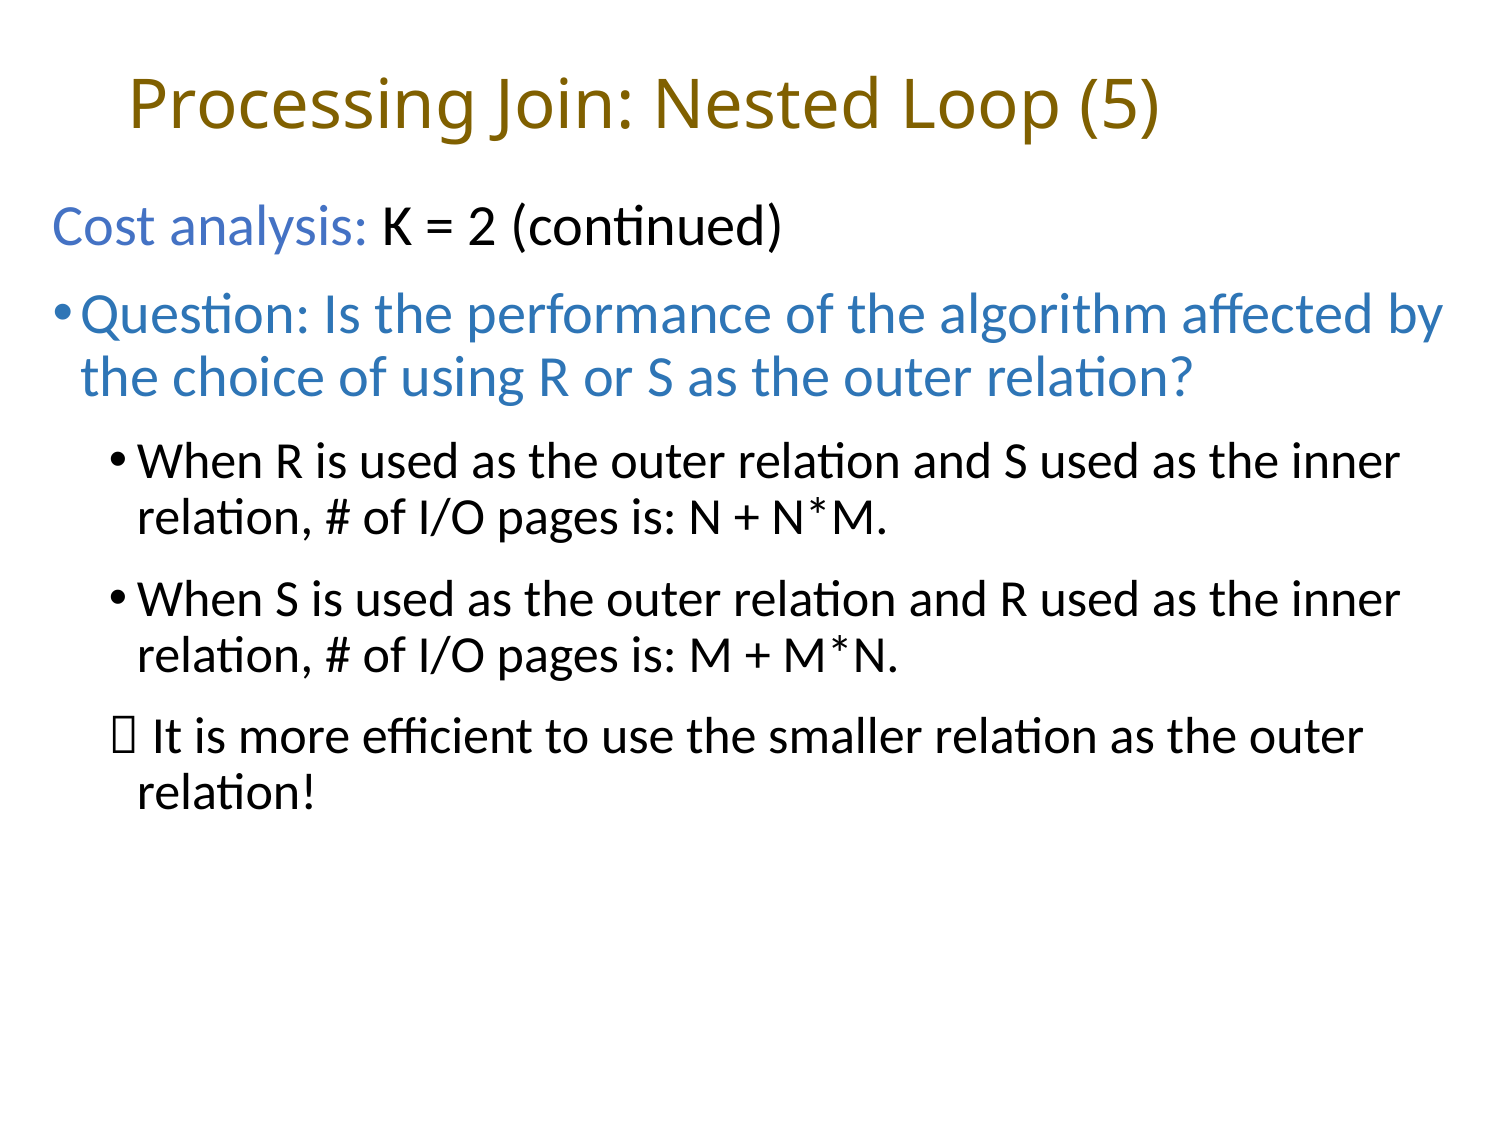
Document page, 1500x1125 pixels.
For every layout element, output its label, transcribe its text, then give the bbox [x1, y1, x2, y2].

title Processing Join: Nested Loop (5) [112, 37, 1388, 175]
list Cost analysis: K = 2 (continued) Question: Is the performance of the algorithm affected by the choice of using R or S as the outer relation? When R is used as the outer relation and S used as the inner relation, # of I/O pages is: N + N*M. When S is used as the outer relation and R used as the inner relation, # of I/O pages is: M + M*N.  It is more efficient to use the smaller relation as the outer relation! [37, 187, 1463, 1063]
